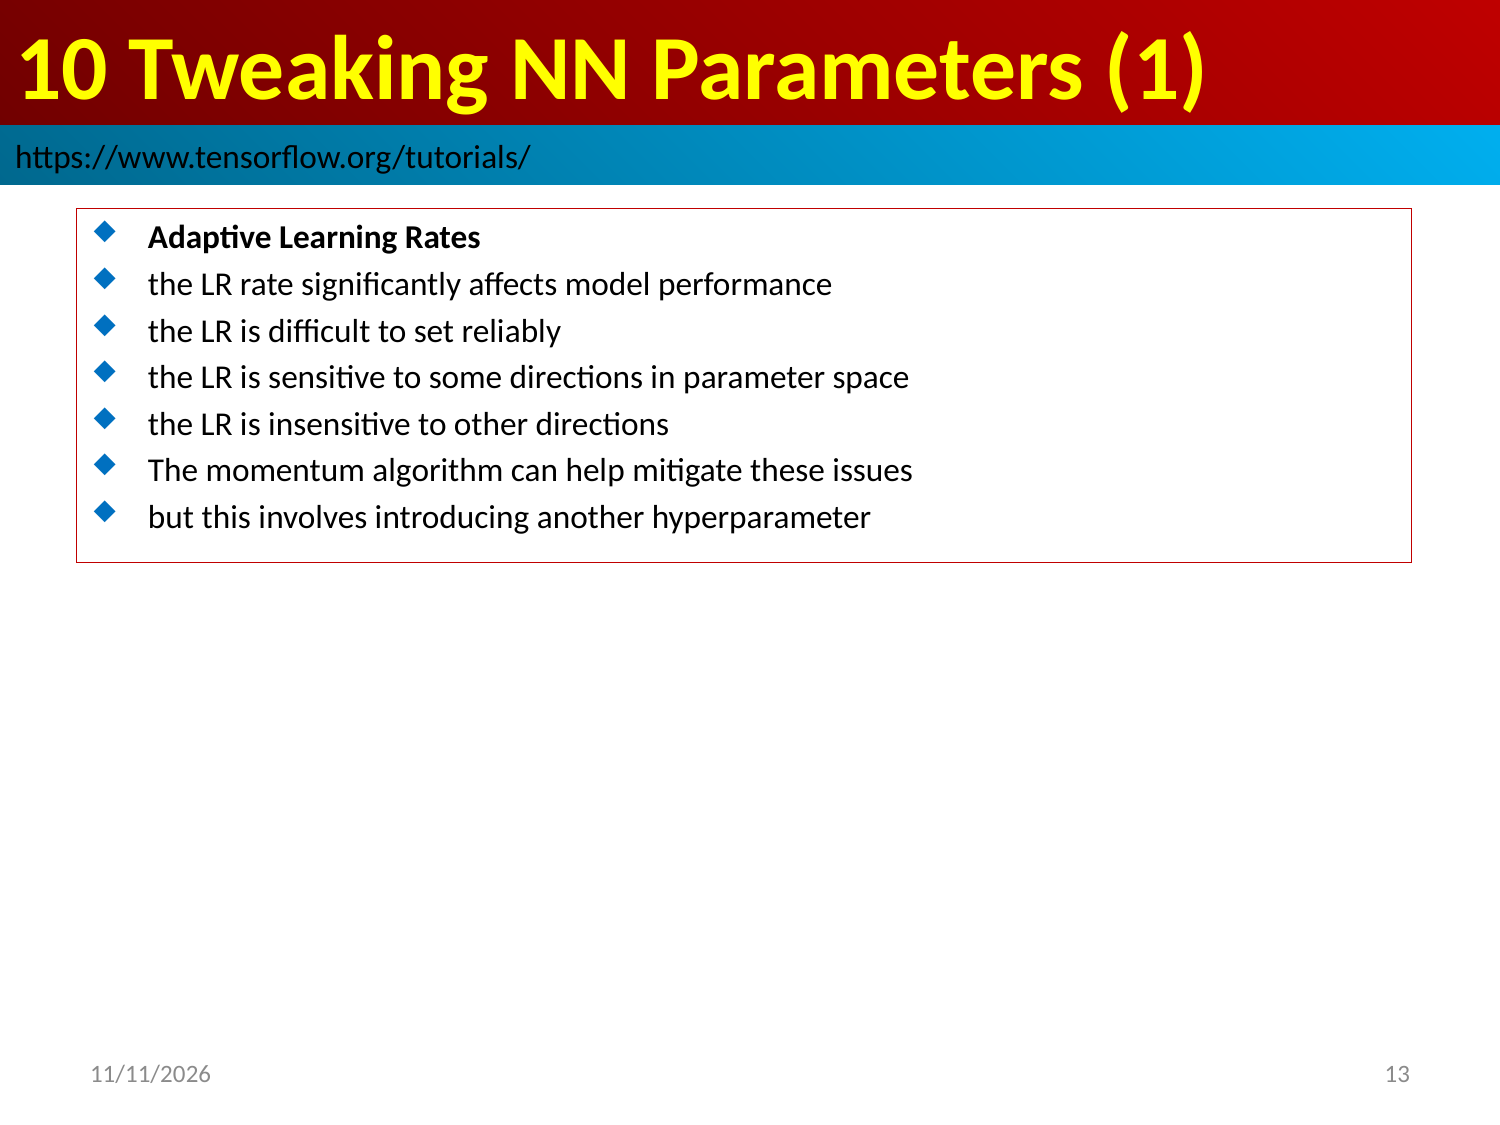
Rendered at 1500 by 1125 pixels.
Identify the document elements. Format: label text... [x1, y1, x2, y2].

title 10 Tweaking NN Parameters (1) [0, 0, 1500, 125]
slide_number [75, 1042, 425, 1103]
slide_number 13 [1074, 1042, 1425, 1103]
text_box https://www.tensorflow.org/tutorials/ [0, 125, 1500, 185]
subtitle Adaptive Learning Rates the LR rate significantly affects model performance the LR is difficult to set reliably the LR is sensitive to some directions in parameter space the LR is insensitive to other directions The momentum algorithm can help mitigate these issues but this involves introducing another hyperparameter [76, 208, 1412, 563]
